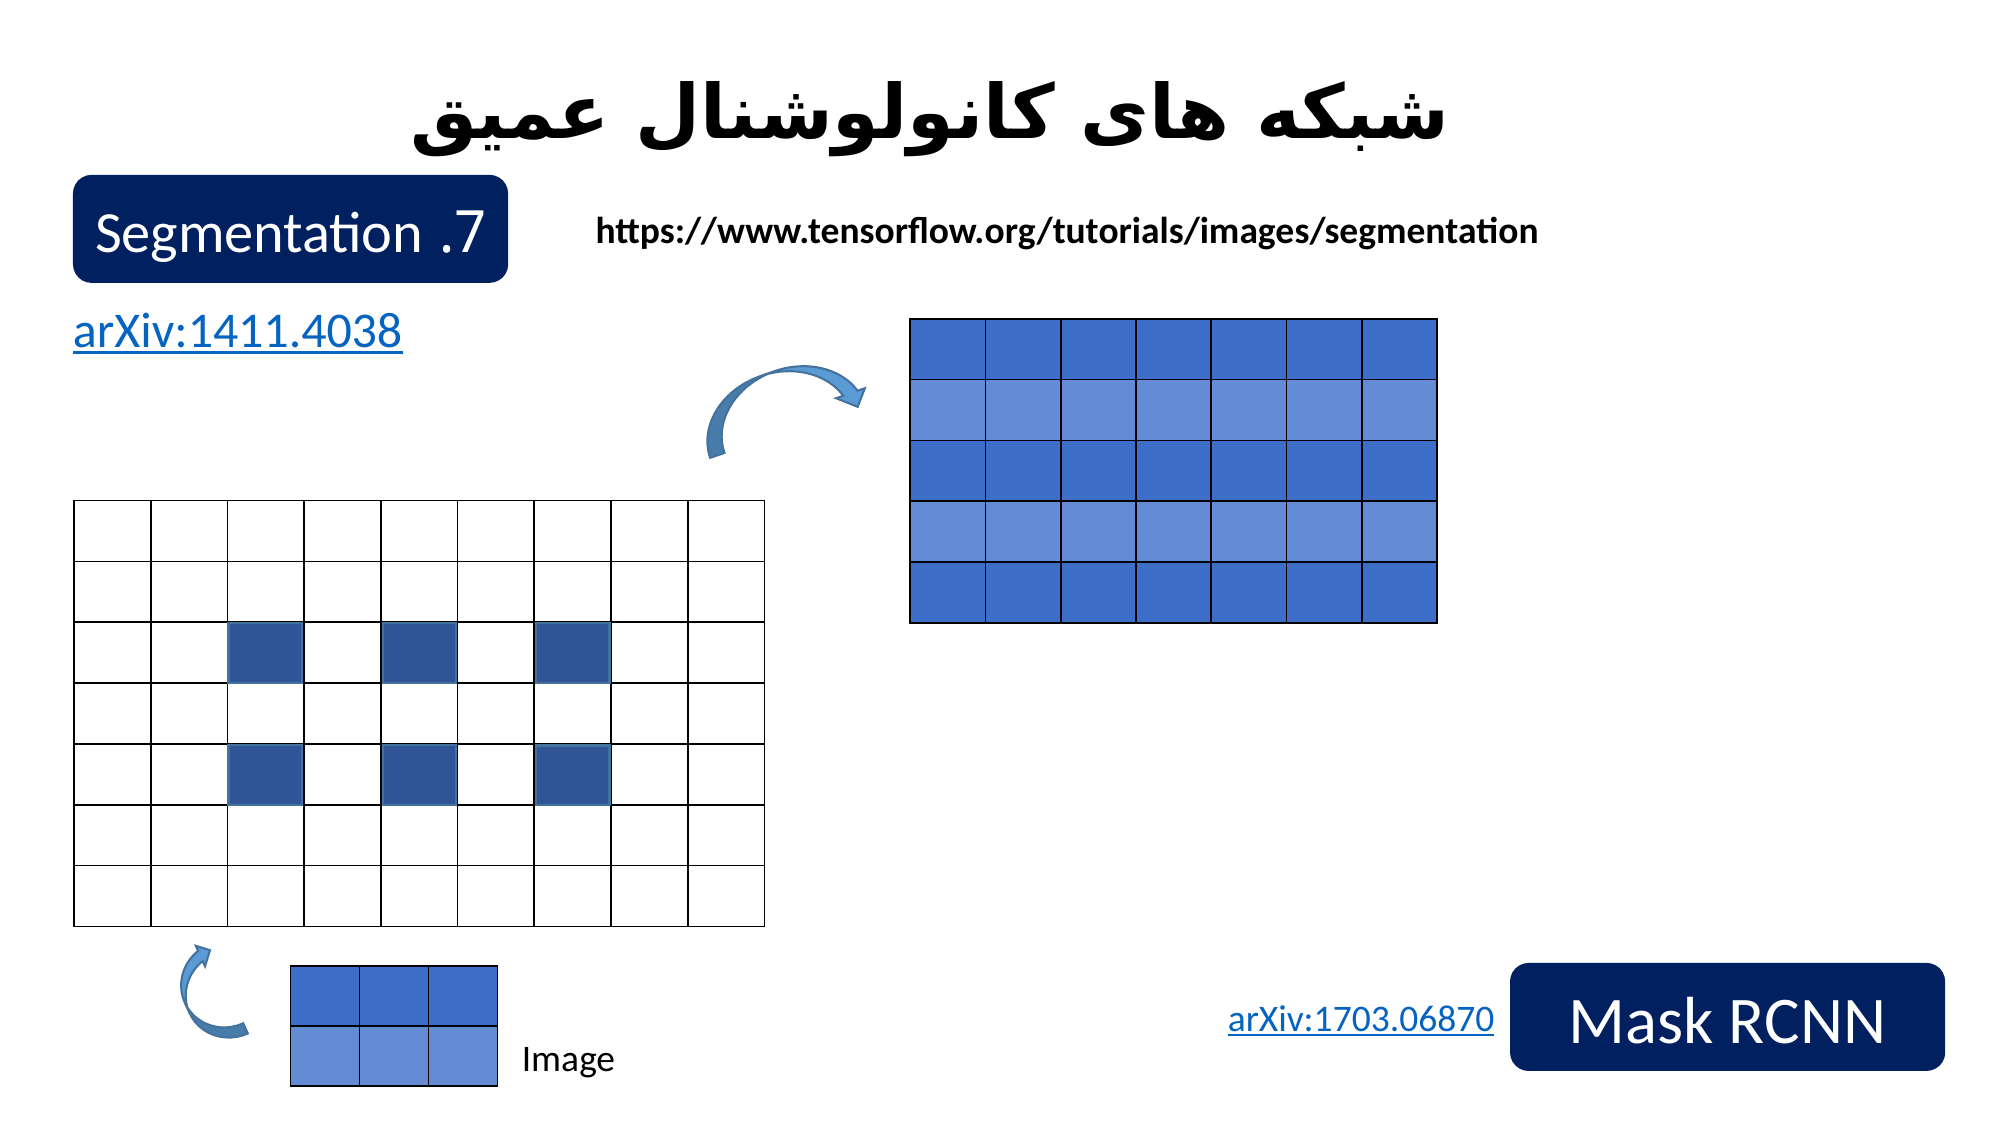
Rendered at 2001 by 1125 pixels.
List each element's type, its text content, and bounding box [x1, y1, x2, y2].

table_cell [612, 745, 687, 804]
text_box [535, 744, 611, 806]
table_header [612, 501, 687, 561]
table_cell [1212, 380, 1286, 440]
table_cell [305, 623, 380, 682]
table_cell [305, 866, 380, 926]
text_box [382, 744, 457, 806]
table_cell [152, 684, 227, 743]
table_cell [689, 866, 764, 926]
table_cell [152, 806, 227, 865]
table_header [382, 501, 457, 561]
table_cell [986, 502, 1060, 561]
table_header [986, 320, 1060, 379]
table_header [429, 967, 497, 1025]
table_cell [152, 623, 227, 682]
table_cell [1062, 502, 1135, 561]
table_cell [535, 562, 610, 621]
table_header [75, 501, 150, 561]
table_cell [986, 563, 1060, 622]
table_cell [360, 1027, 428, 1085]
table_cell [1363, 502, 1436, 561]
table_cell [1137, 441, 1210, 500]
table_cell [1137, 502, 1210, 561]
table_cell [1287, 502, 1361, 561]
table_cell [305, 745, 380, 804]
table_cell [1062, 441, 1135, 500]
table_cell [458, 562, 533, 621]
table_cell [382, 806, 457, 865]
text_box arXiv:1703.06870 [1213, 986, 1510, 1047]
table_cell [228, 806, 303, 865]
table_cell [75, 562, 150, 621]
table_cell [689, 562, 764, 621]
table_cell [1363, 380, 1436, 440]
table_cell [429, 1027, 497, 1085]
text_box Image [507, 1026, 691, 1086]
table_cell [228, 866, 303, 926]
text_box [180, 944, 250, 1039]
table_cell [382, 684, 457, 743]
table_header [152, 501, 227, 561]
table_cell [612, 806, 687, 865]
table_cell [75, 745, 150, 804]
text_box [227, 622, 303, 684]
table_cell [1062, 380, 1135, 440]
table_cell [382, 866, 457, 926]
table_cell [986, 441, 1060, 500]
table_cell [689, 806, 764, 865]
table_cell [1212, 441, 1286, 500]
table_cell [1212, 563, 1286, 622]
table_cell [1137, 380, 1210, 440]
table_cell [1363, 441, 1436, 500]
table_header [1363, 320, 1436, 379]
table_cell [75, 866, 150, 926]
table_header [305, 501, 380, 561]
table_cell [1287, 380, 1361, 440]
table_cell [1363, 563, 1436, 622]
table_cell [986, 380, 1060, 440]
table_cell [689, 684, 764, 743]
table_cell [458, 623, 533, 682]
table_cell [535, 866, 610, 926]
table_cell [305, 684, 380, 743]
table_cell [612, 623, 687, 682]
table_cell [291, 1027, 359, 1085]
table_header [1062, 320, 1135, 379]
table_cell [1287, 441, 1361, 500]
table_header [228, 501, 303, 561]
text_box [706, 365, 867, 460]
table_cell [689, 623, 764, 682]
table_cell [911, 441, 985, 500]
text_box https://www.tensorflow.org/tutorials/images/segmentation [580, 198, 1555, 259]
table_cell [612, 866, 687, 926]
table_header [689, 501, 764, 561]
table_header [1137, 320, 1210, 379]
table_cell [535, 806, 610, 865]
table_header [1287, 320, 1361, 379]
table_header [535, 501, 610, 561]
table_cell [1212, 502, 1286, 561]
table_cell [458, 745, 533, 804]
table_cell [228, 684, 303, 743]
table_cell [1062, 563, 1135, 622]
text_box 7. Segmentation [72, 174, 509, 283]
table_cell [152, 562, 227, 621]
table_cell [911, 502, 985, 561]
table_cell [1287, 563, 1361, 622]
table_cell [535, 684, 610, 743]
text_box [227, 744, 303, 806]
table_cell [458, 684, 533, 743]
table_cell [228, 562, 303, 621]
table_cell [458, 806, 533, 865]
table_cell [305, 806, 380, 865]
table_cell [152, 745, 227, 804]
table_cell [152, 866, 227, 926]
text_box Mask RCNN [1510, 962, 1946, 1071]
table_cell [75, 623, 150, 682]
table_header [458, 501, 533, 561]
table_cell [75, 806, 150, 865]
table_header [911, 320, 985, 379]
text_box [535, 622, 611, 684]
table_cell [75, 684, 150, 743]
table_cell [1137, 563, 1210, 622]
table_header [1212, 320, 1286, 379]
text_box arXiv:1411.4038 [58, 290, 418, 365]
table_cell [382, 562, 457, 621]
table_cell [612, 562, 687, 621]
table_cell [911, 380, 985, 440]
table_cell [612, 684, 687, 743]
table_header [360, 967, 428, 1025]
table_cell [458, 866, 533, 926]
text_box [382, 622, 457, 684]
table_cell [689, 745, 764, 804]
text_box شبکه های کانولوشنال عمیق [249, 56, 1610, 161]
table_cell [911, 563, 985, 622]
table_header [291, 967, 359, 1025]
table_cell [305, 562, 380, 621]
